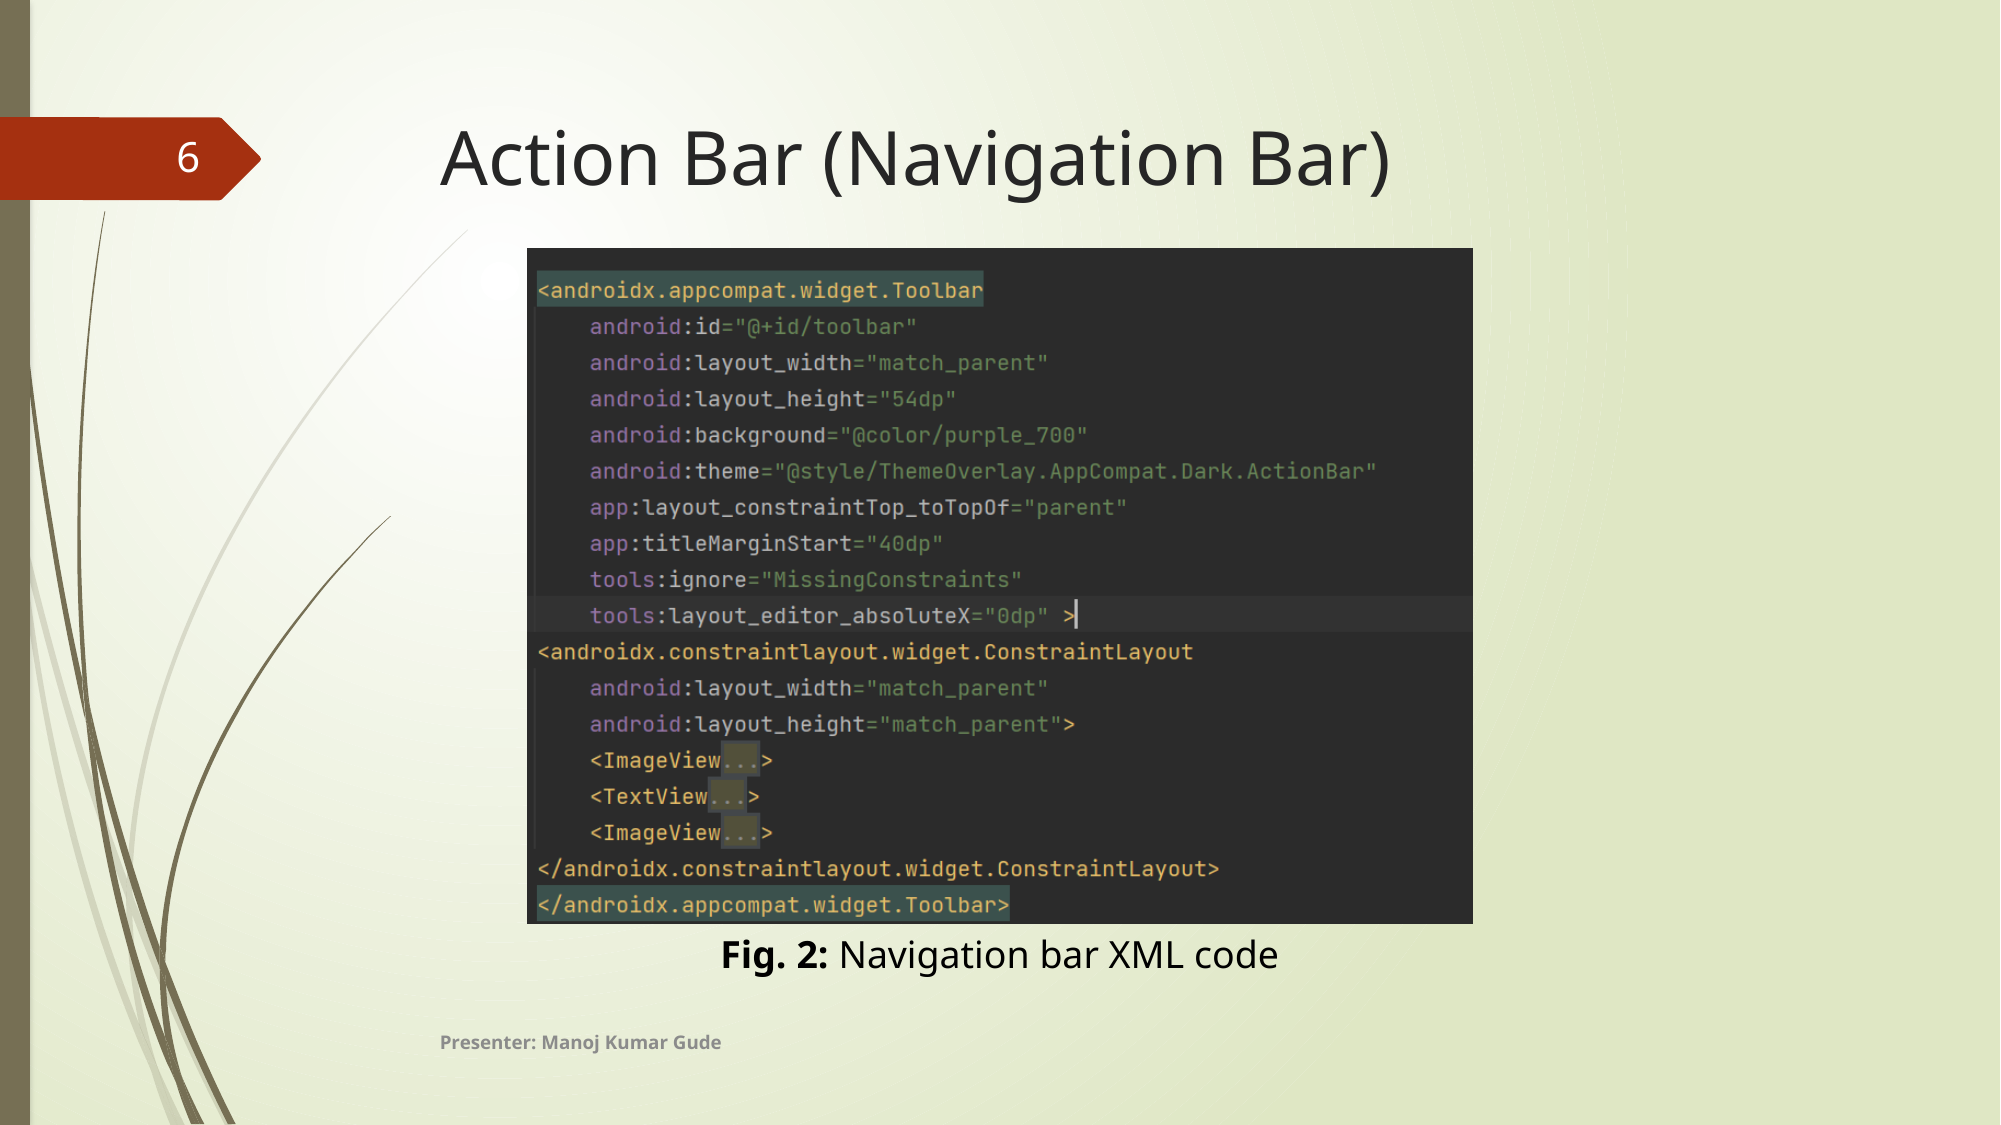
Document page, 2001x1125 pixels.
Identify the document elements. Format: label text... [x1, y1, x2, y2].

title Action Bar (Navigation Bar) [425, 102, 1888, 313]
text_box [499, 248, 1501, 985]
slide_number 6 [87, 129, 216, 190]
footer Presenter: Manoj Kumar Gude [424, 1012, 1675, 1072]
